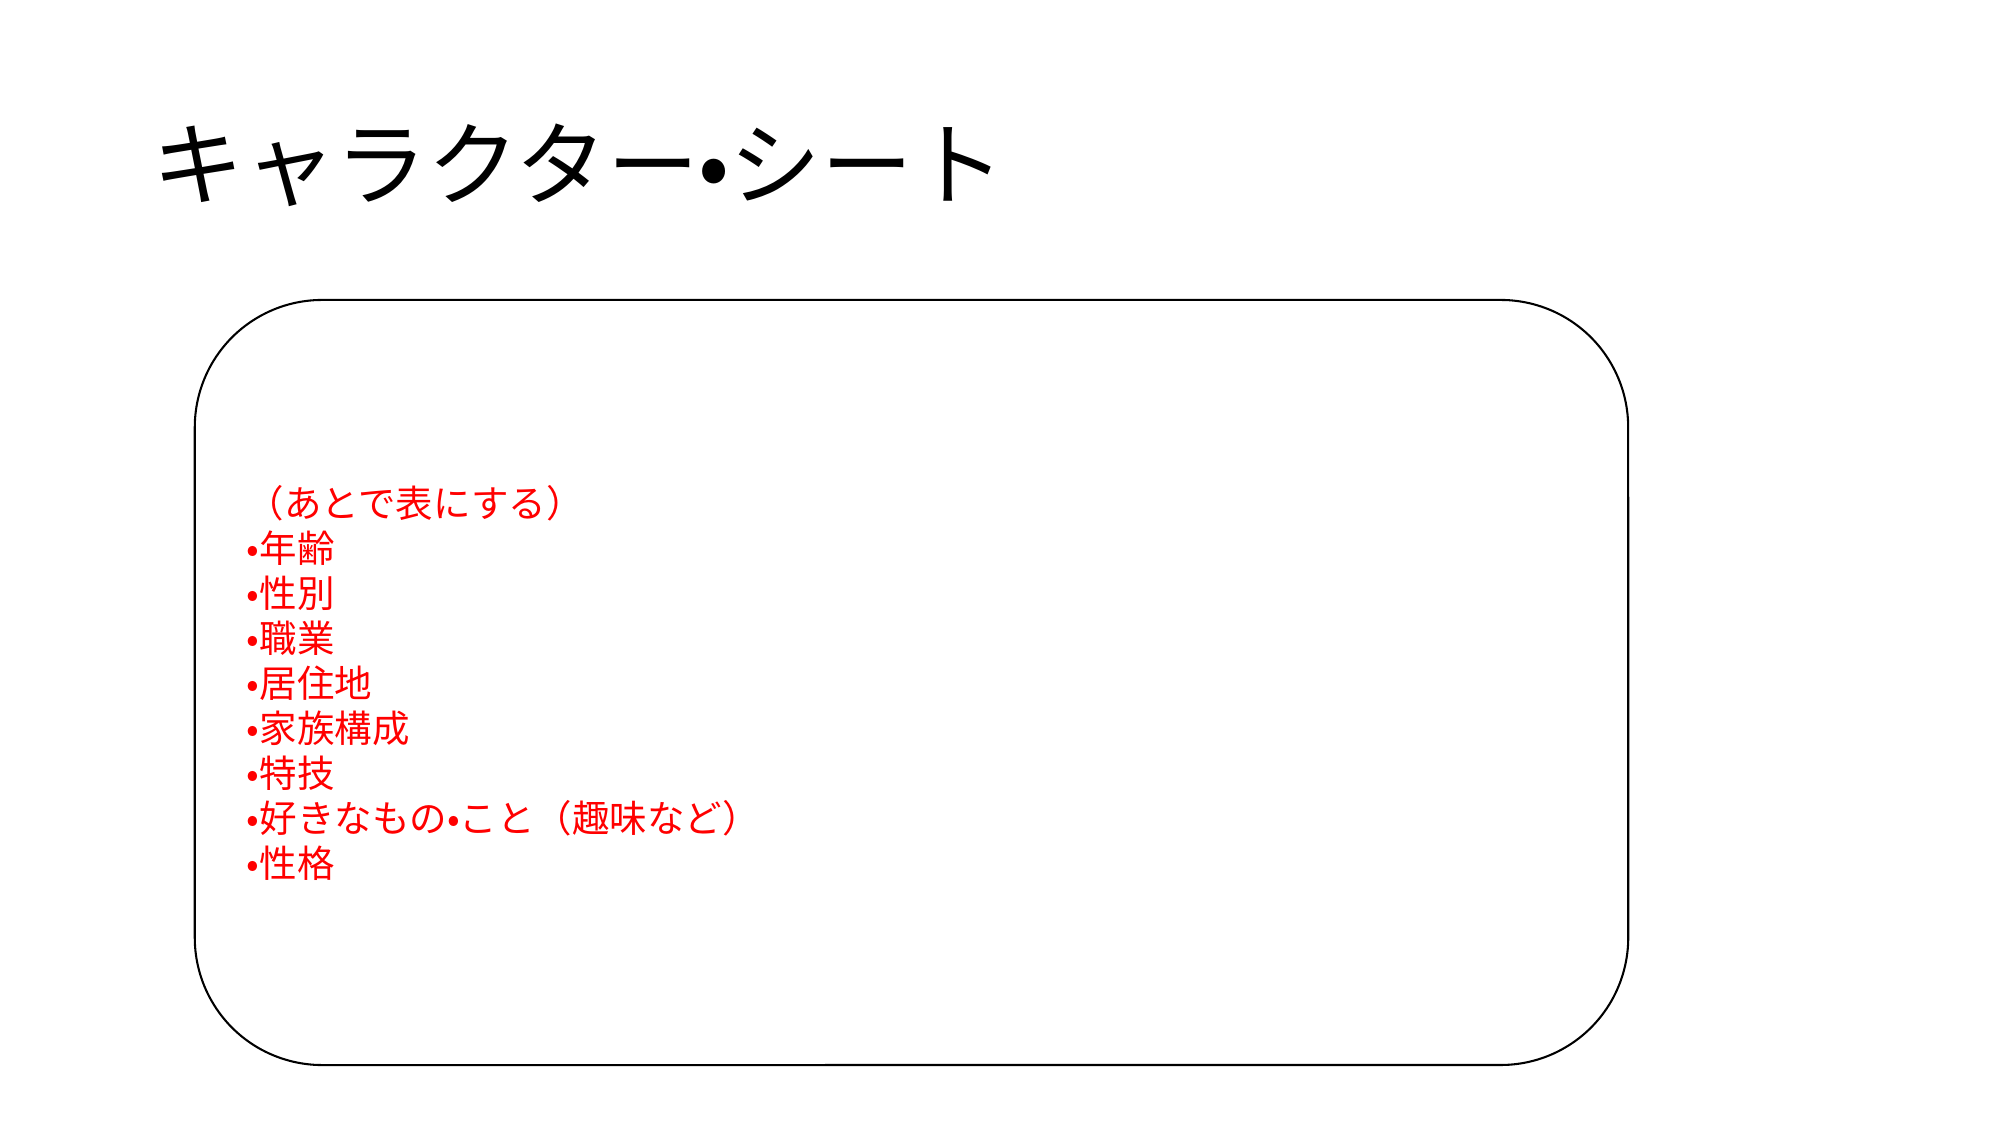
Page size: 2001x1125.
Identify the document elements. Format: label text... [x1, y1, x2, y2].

title キャラクター・シート [137, 59, 1863, 278]
text_box （あとで表にする） ・年齢 ・性別 ・職業 ・居住地 ・家族構成 ・特技 ・好きなもの・こと（趣味など） ・性格 [193, 298, 1630, 1067]
